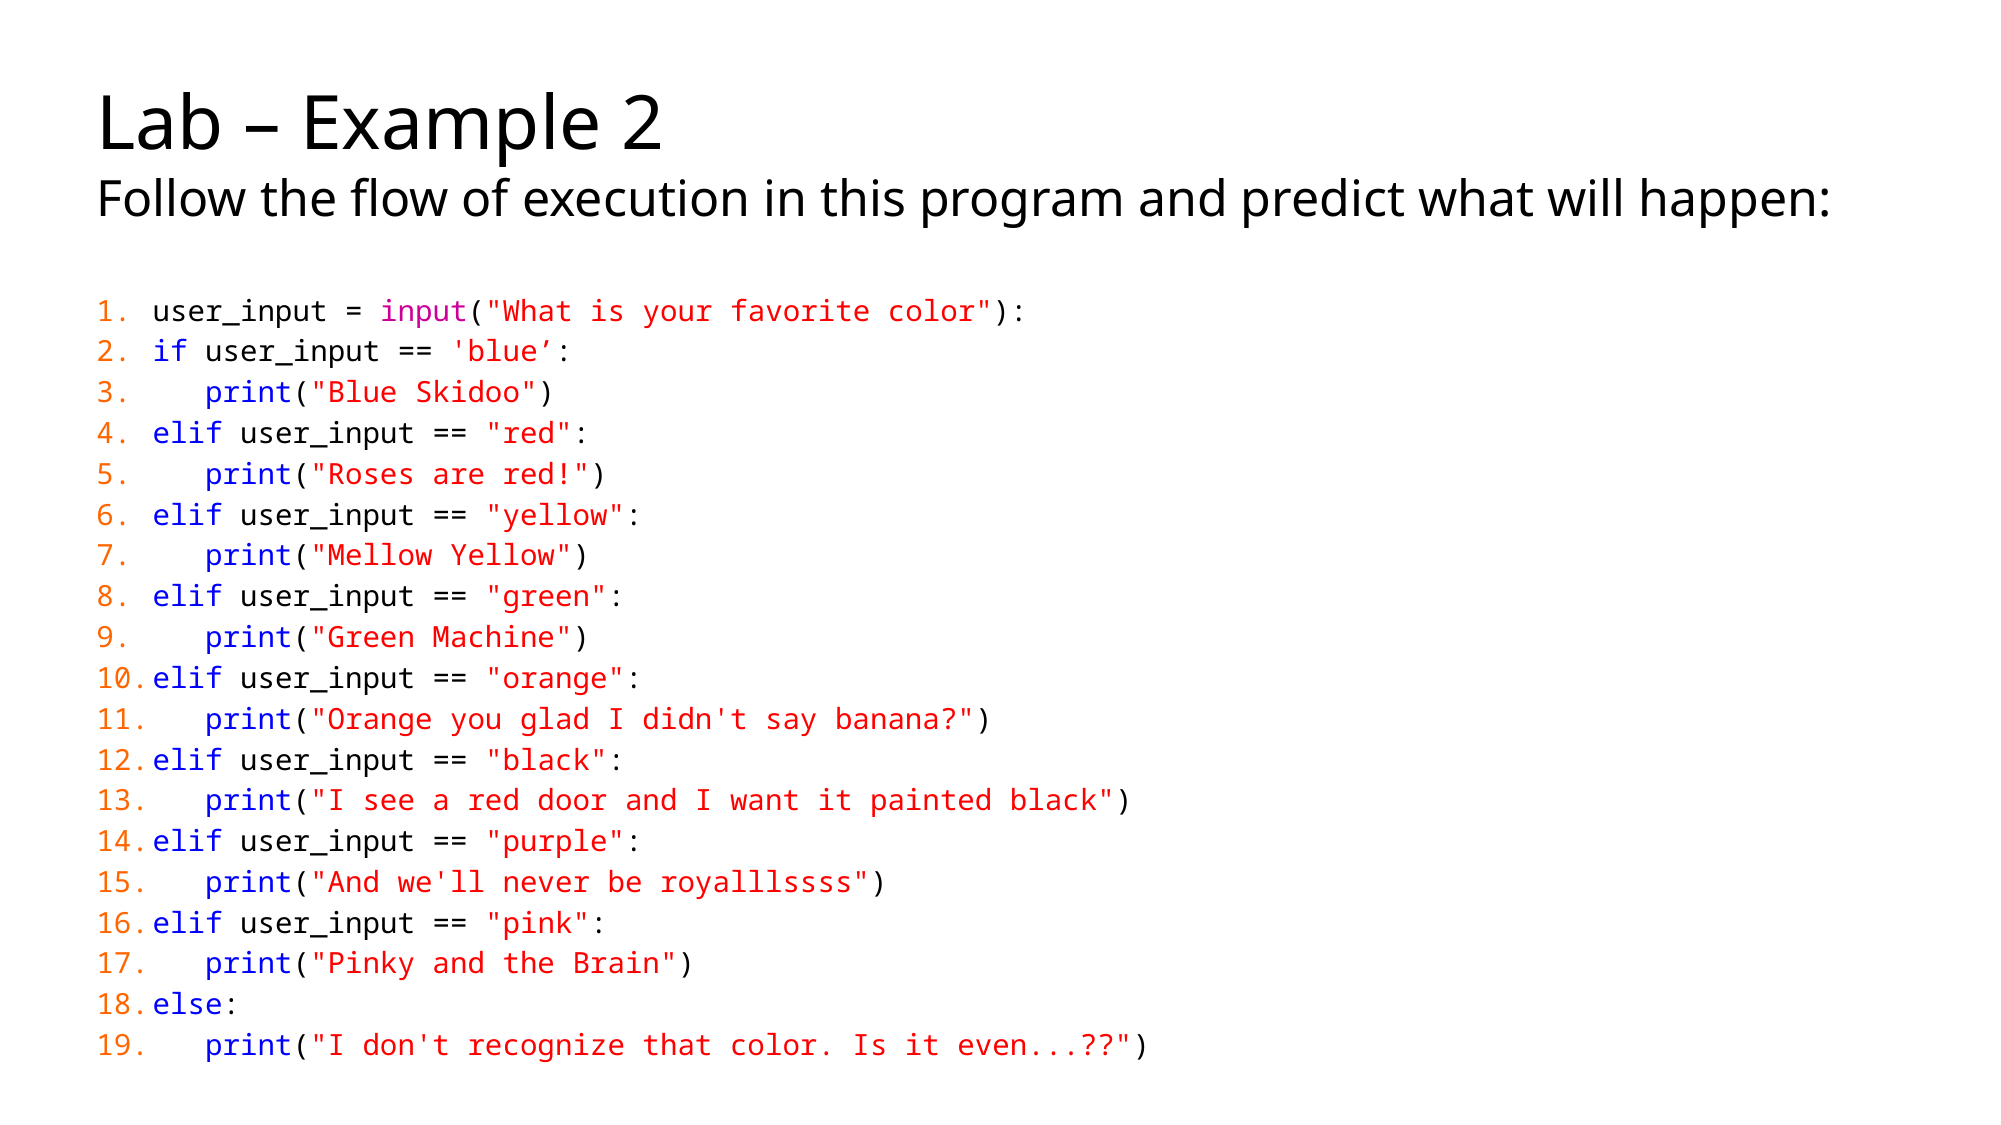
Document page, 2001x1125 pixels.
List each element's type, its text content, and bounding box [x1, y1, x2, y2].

title Lab – Example 2 [96, 75, 1904, 166]
list Follow the flow of execution in this program and predict what will happen: user_input = input("What is your favorite color"): if user_input == 'blue’: print("Blue Skidoo") elif user_input == "red": print("Roses are red!") elif user_input == "yellow": print("Mellow Yellow") elif user_input == "green": print("Green Machine") elif user_input == "orange": print("Orange you glad I didn't say banana?") elif user_input == "black": print("I see a red door and I want it painted black") elif user_input == "purple": print("And we'll never be royalllssss") elif user_input == "pink": print("Pinky and the Brain") else: print("I don't recognize that color. Is it even...??") [96, 166, 1904, 1062]
